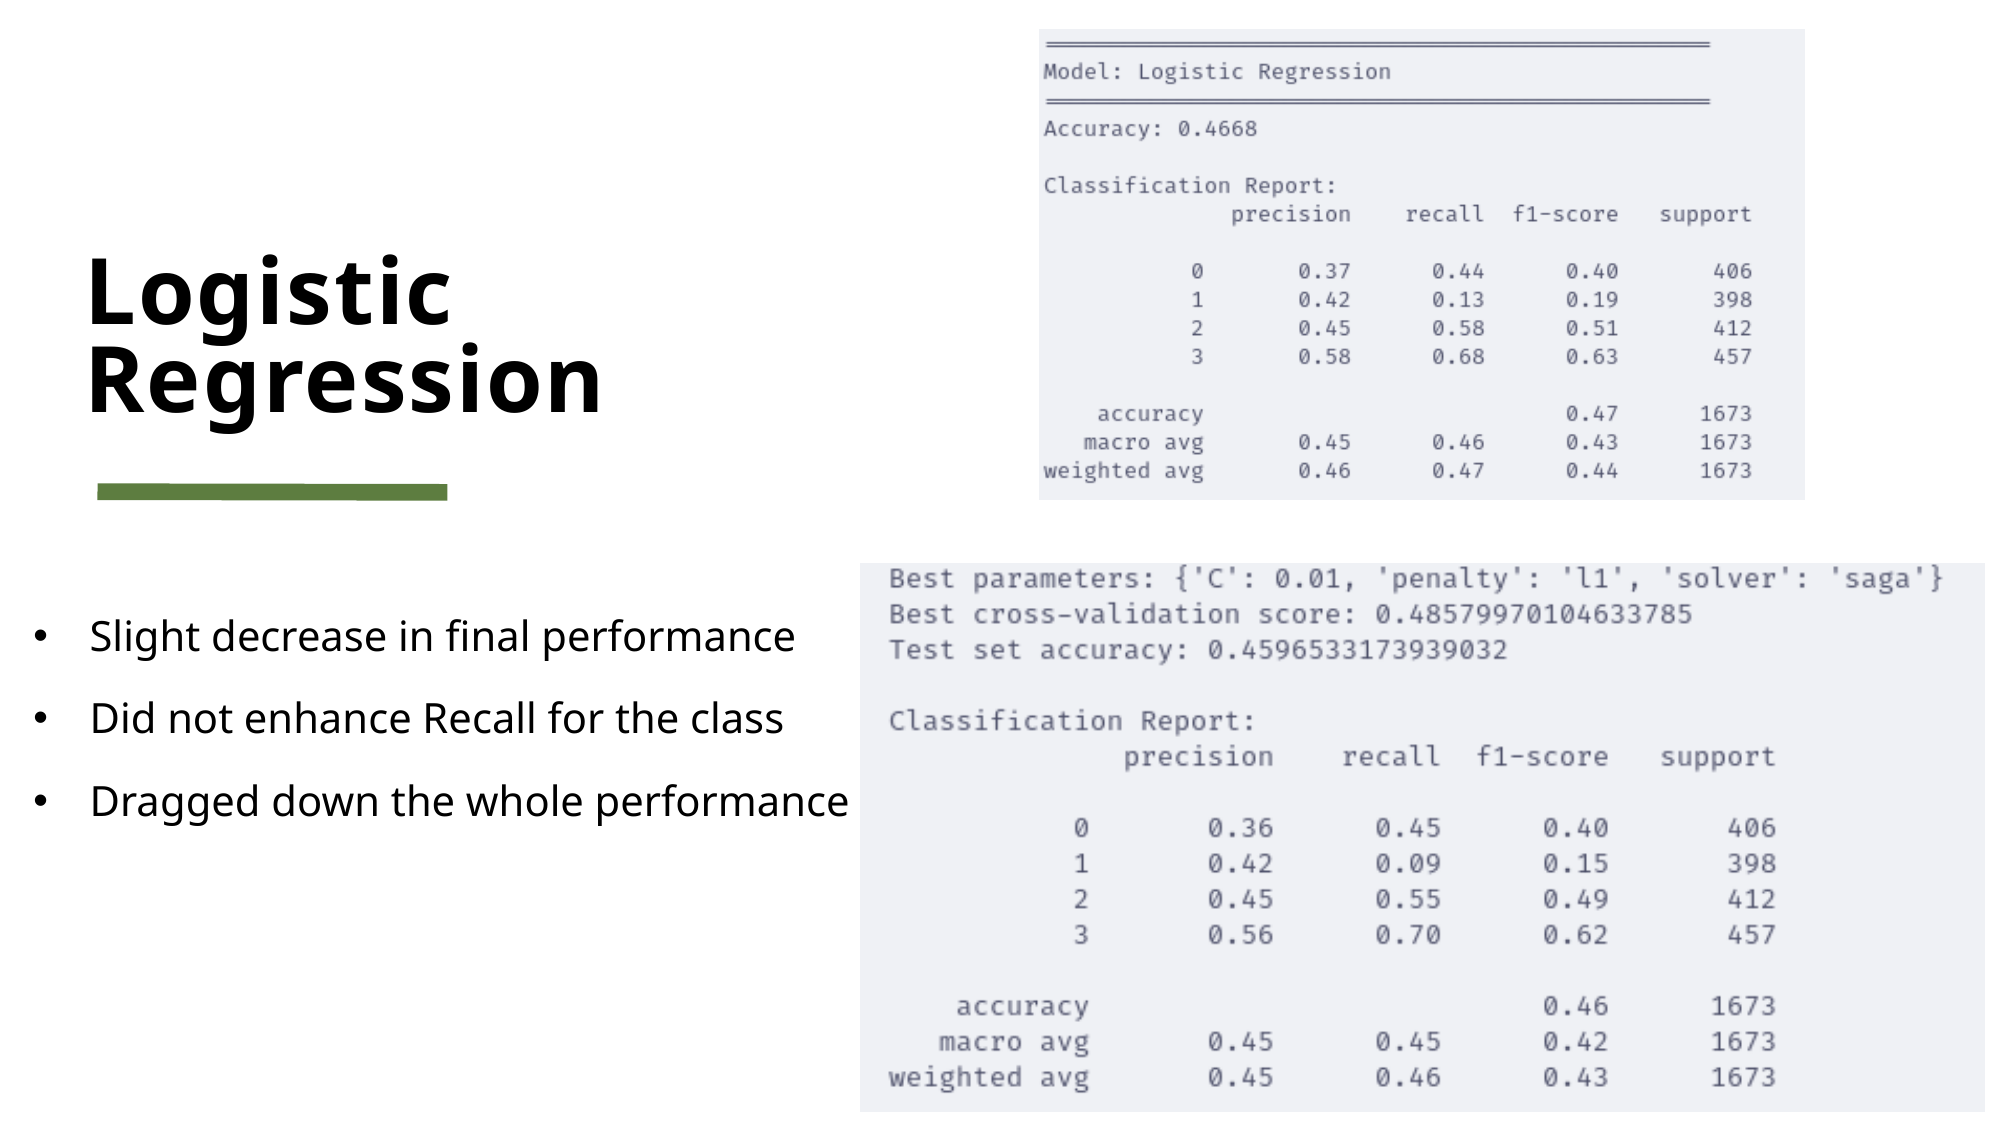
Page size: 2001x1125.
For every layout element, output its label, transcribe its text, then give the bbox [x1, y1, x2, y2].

title Logistic Regression [84, 231, 916, 431]
picture [860, 563, 1985, 1112]
list Slight decrease in final performance Did not enhance Recall for the class Dragged down the whole performance [33, 577, 860, 1069]
picture [1039, 29, 1805, 500]
